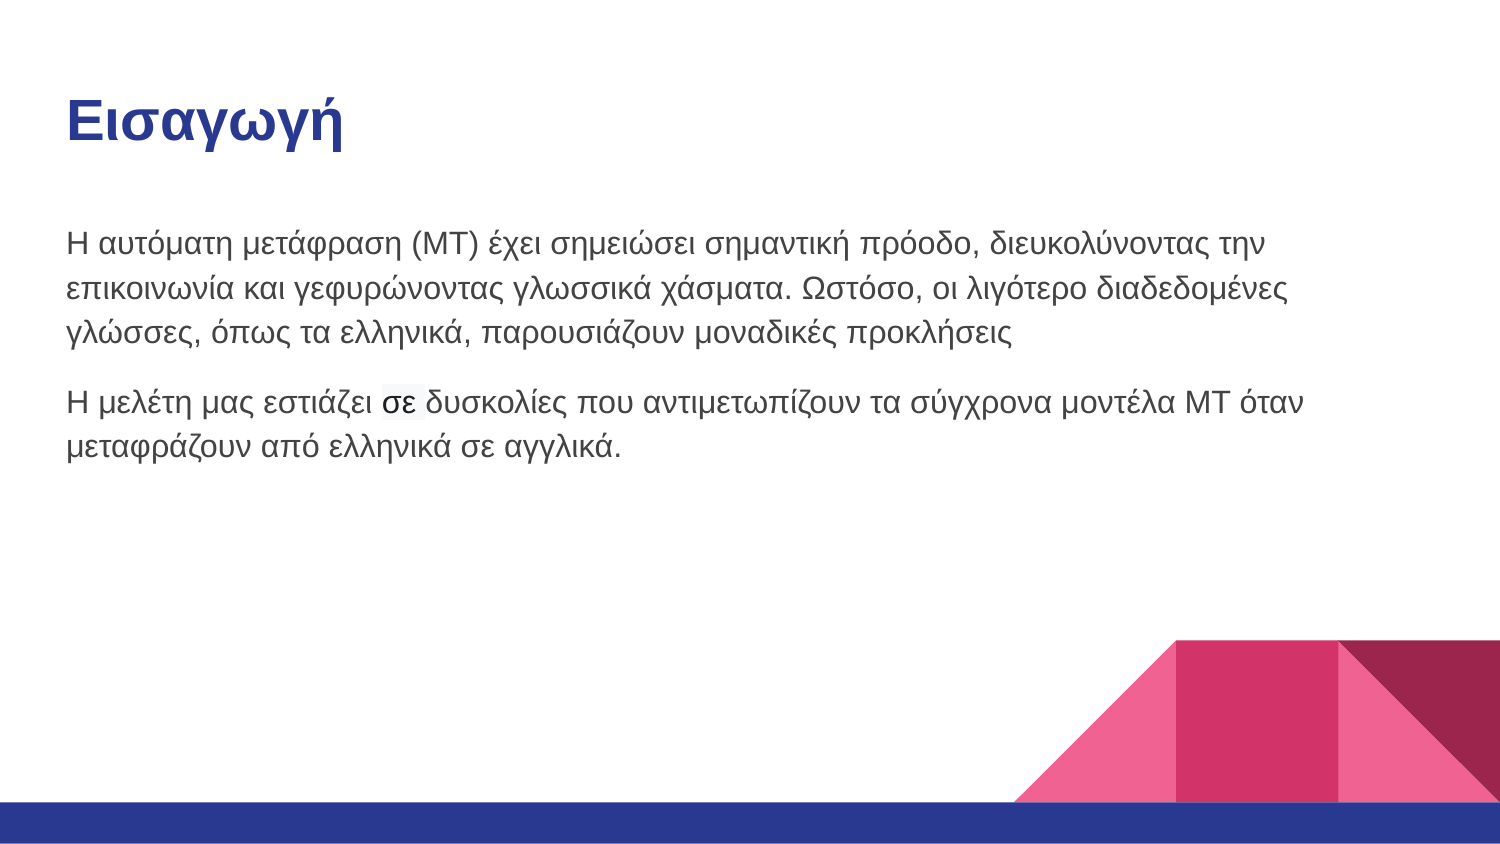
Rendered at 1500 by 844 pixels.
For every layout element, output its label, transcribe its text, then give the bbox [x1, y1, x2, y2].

title Εισαγωγή [51, 67, 1449, 167]
list Η αυτόματη μετάφραση (MT) έχει σημειώσει σημαντική πρόοδο, διευκολύνοντας την επικοινωνία και γεφυρώνοντας γλωσσικά χάσματα. Ωστόσο, οι λιγότερο διαδεδομένες γλώσσες, όπως τα ελληνικά, παρουσιάζουν μοναδικές προκλήσεις Η μελέτη μας εστιάζει σε δυσκολίες που αντιμετωπίζουν τα σύγχρονα μοντέλα MT όταν μεταφράζουν από ελληνικά σε αγγλικά. [51, 201, 1449, 750]
